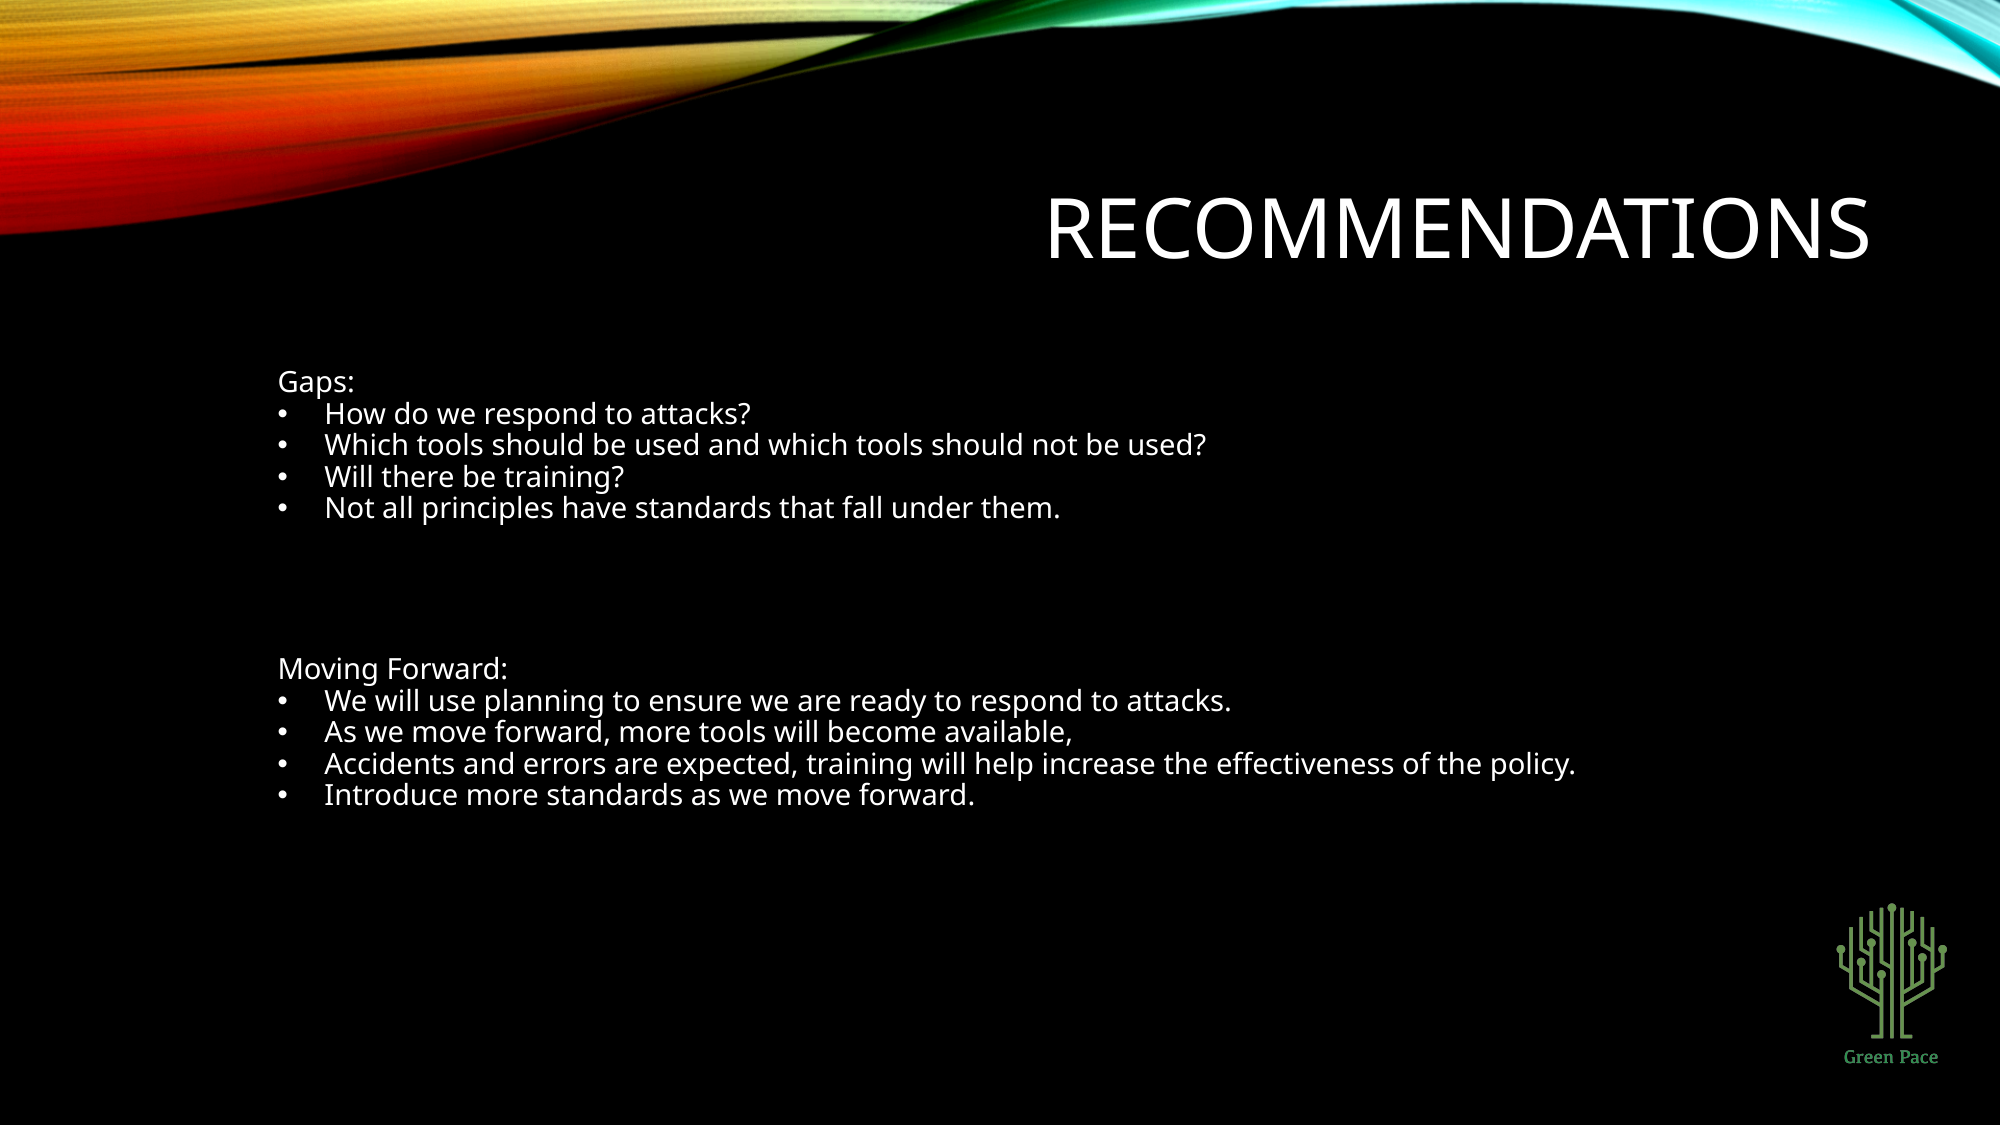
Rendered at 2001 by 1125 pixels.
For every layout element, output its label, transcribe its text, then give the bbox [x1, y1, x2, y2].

picture [0, 0, 2000, 237]
picture [1817, 892, 1964, 1082]
title RECOMMENDATIONS [474, 125, 1888, 338]
list Gaps: How do we respond to attacks? Which tools should be used and which tools should not be used? Will there be training? Not all principles have standards that fall under them. Moving Forward: We will use planning to ensure we are ready to respond to attacks. As we move forward, more tools will become available, Accidents and errors are expected, training will help increase the effectiveness of the policy. Introduce more standards as we move forward. [112, 360, 1888, 1021]
